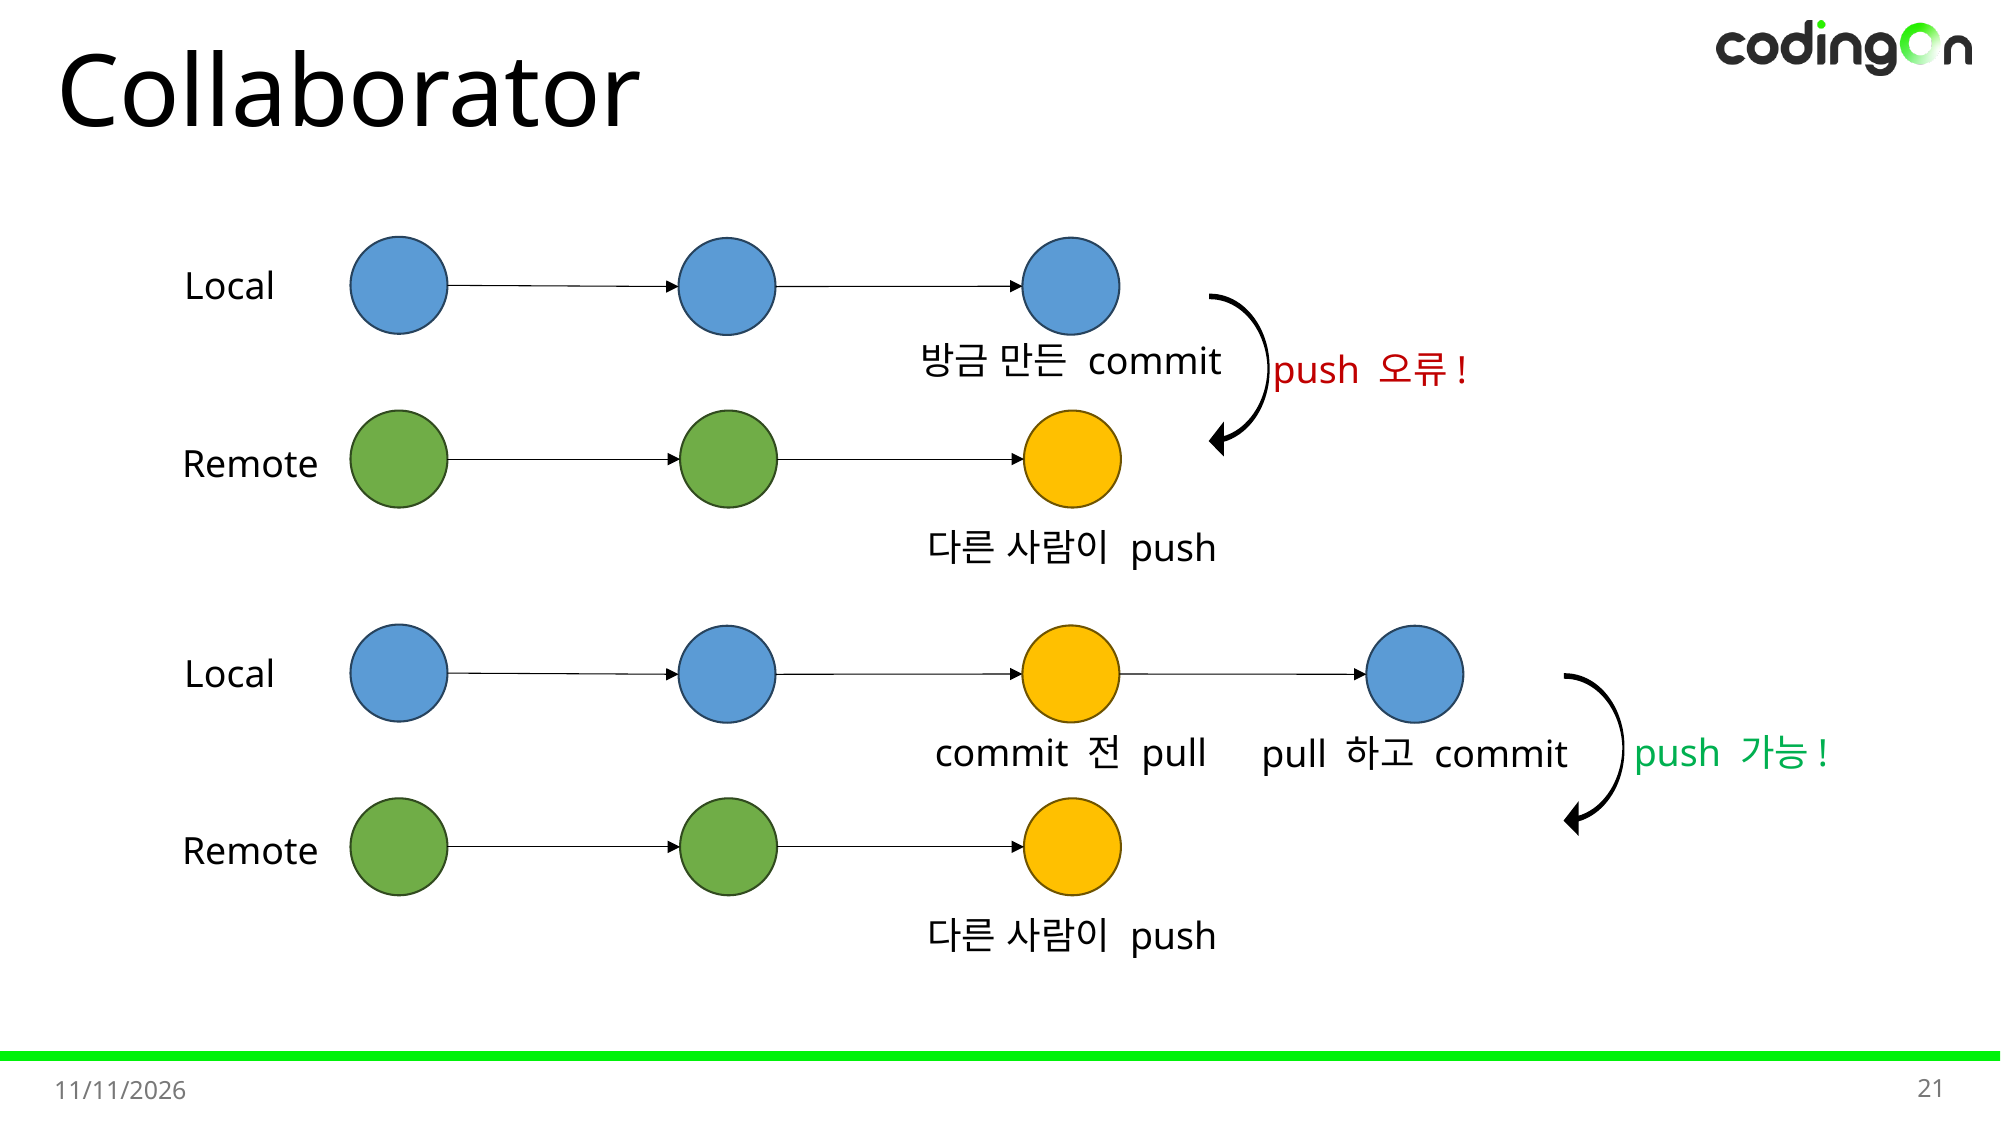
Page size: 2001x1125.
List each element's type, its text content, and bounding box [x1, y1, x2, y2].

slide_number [39, 1061, 490, 1122]
title Collaborator [41, 0, 1767, 188]
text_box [167, 236, 1832, 965]
picture [1767, 20, 1972, 76]
slide_number 21 [1510, 1059, 1961, 1120]
